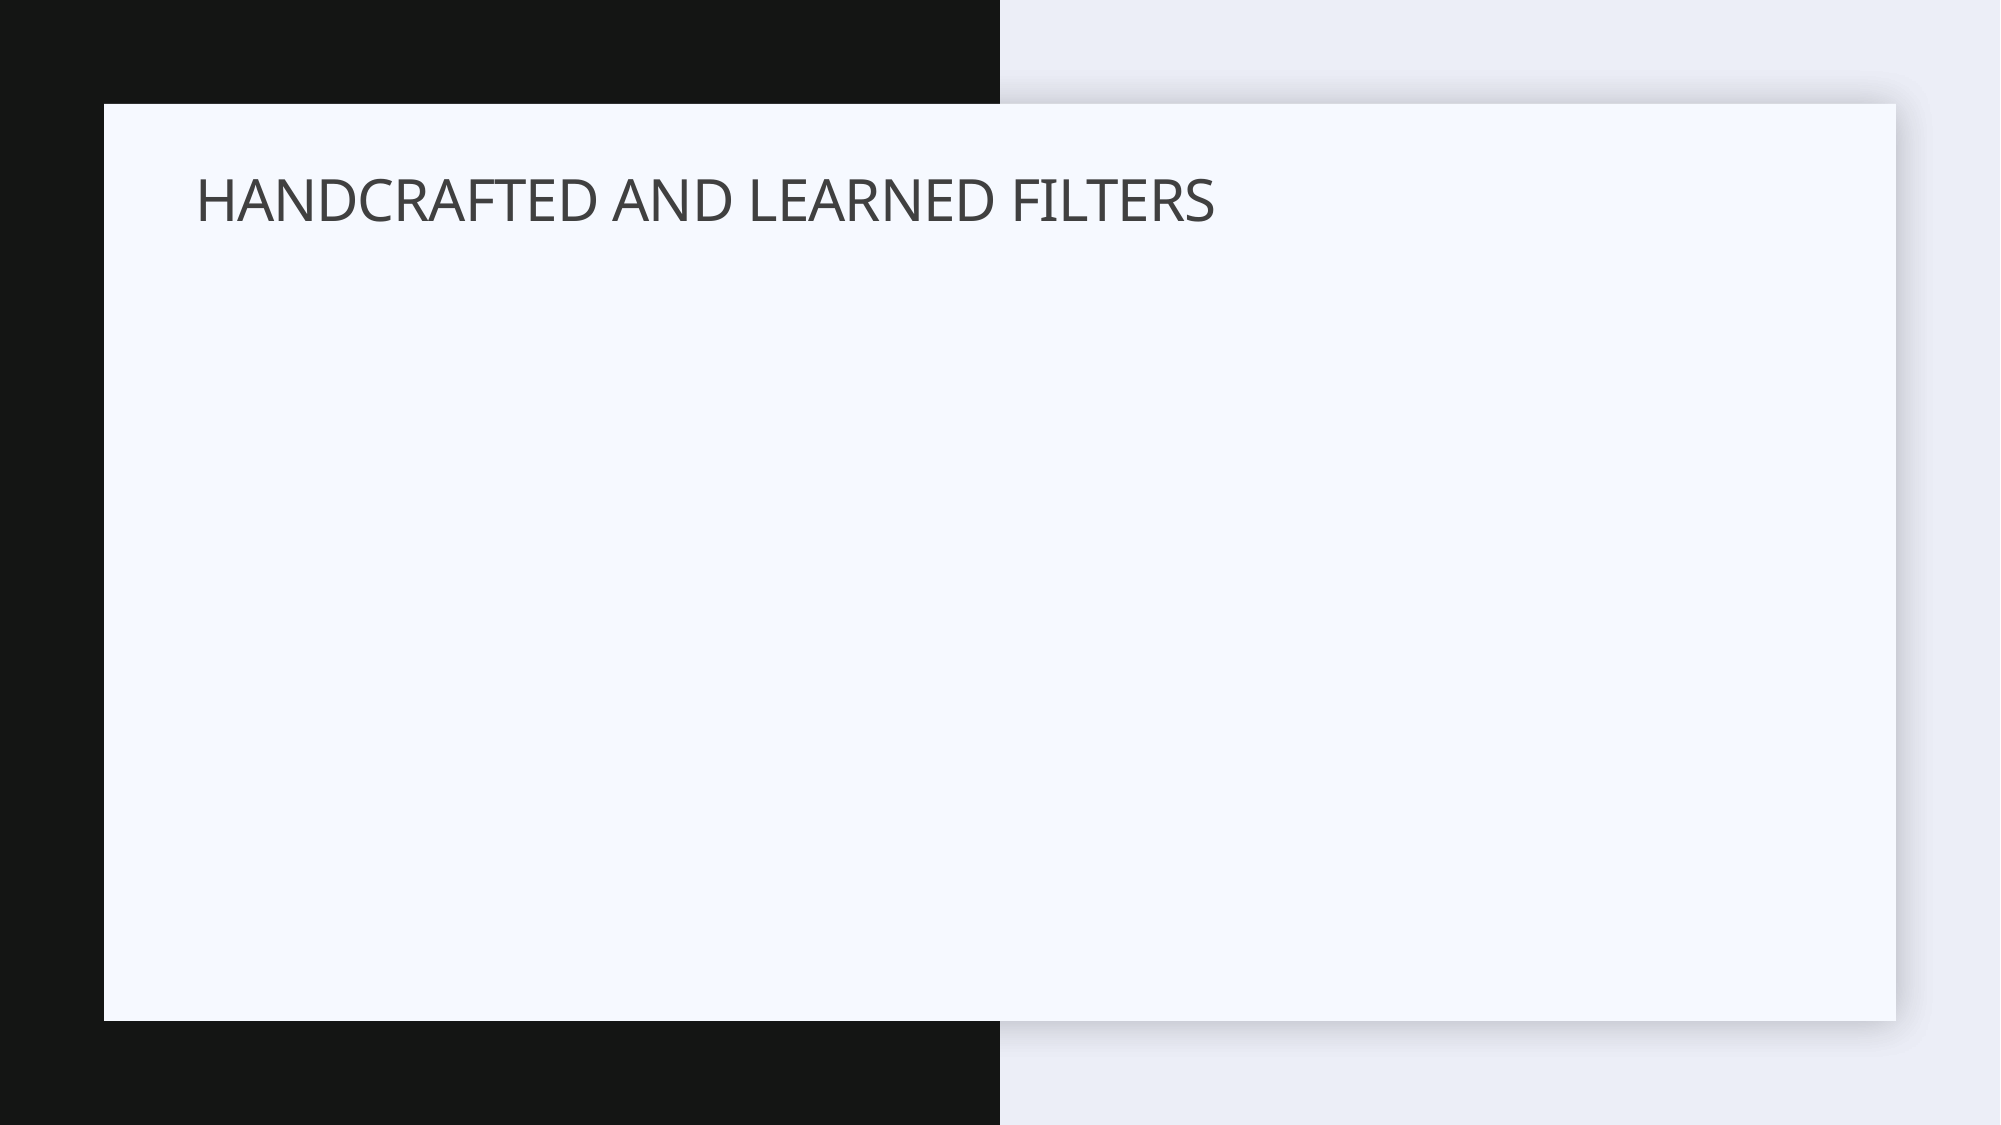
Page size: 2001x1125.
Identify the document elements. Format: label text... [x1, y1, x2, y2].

title Handcrafted and Learned Filters [180, 154, 1830, 251]
